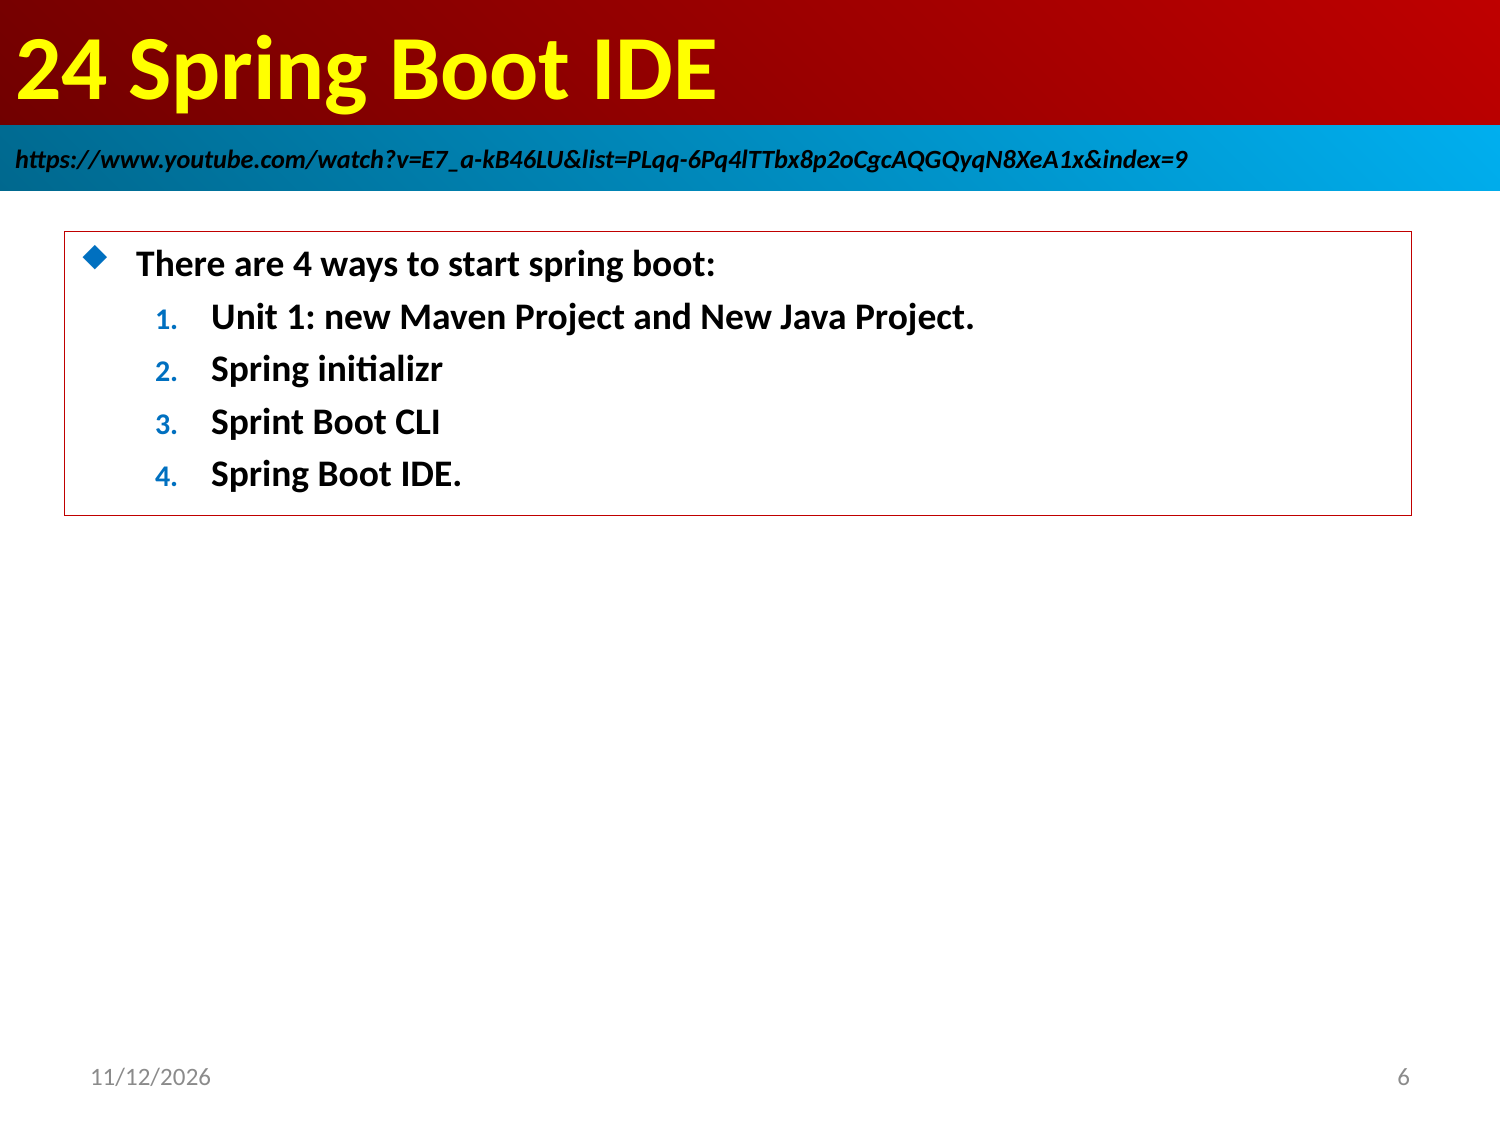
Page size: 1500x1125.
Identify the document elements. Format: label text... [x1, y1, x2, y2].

text_box https://www.youtube.com/watch?v=E7_a-kB46LU&list=PLqq-6Pq4lTTbx8p2oCgcAQGQyqN8XeA1x&index=9 [0, 125, 1500, 191]
title 24 Spring Boot IDE [0, 0, 1500, 125]
subtitle There are 4 ways to start spring boot: Unit 1: new Maven Project and New Java Project. Spring initializr Sprint Boot CLI Spring Boot IDE. [64, 231, 1412, 516]
slide_number 6 [1074, 1042, 1425, 1109]
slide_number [75, 1042, 425, 1109]
